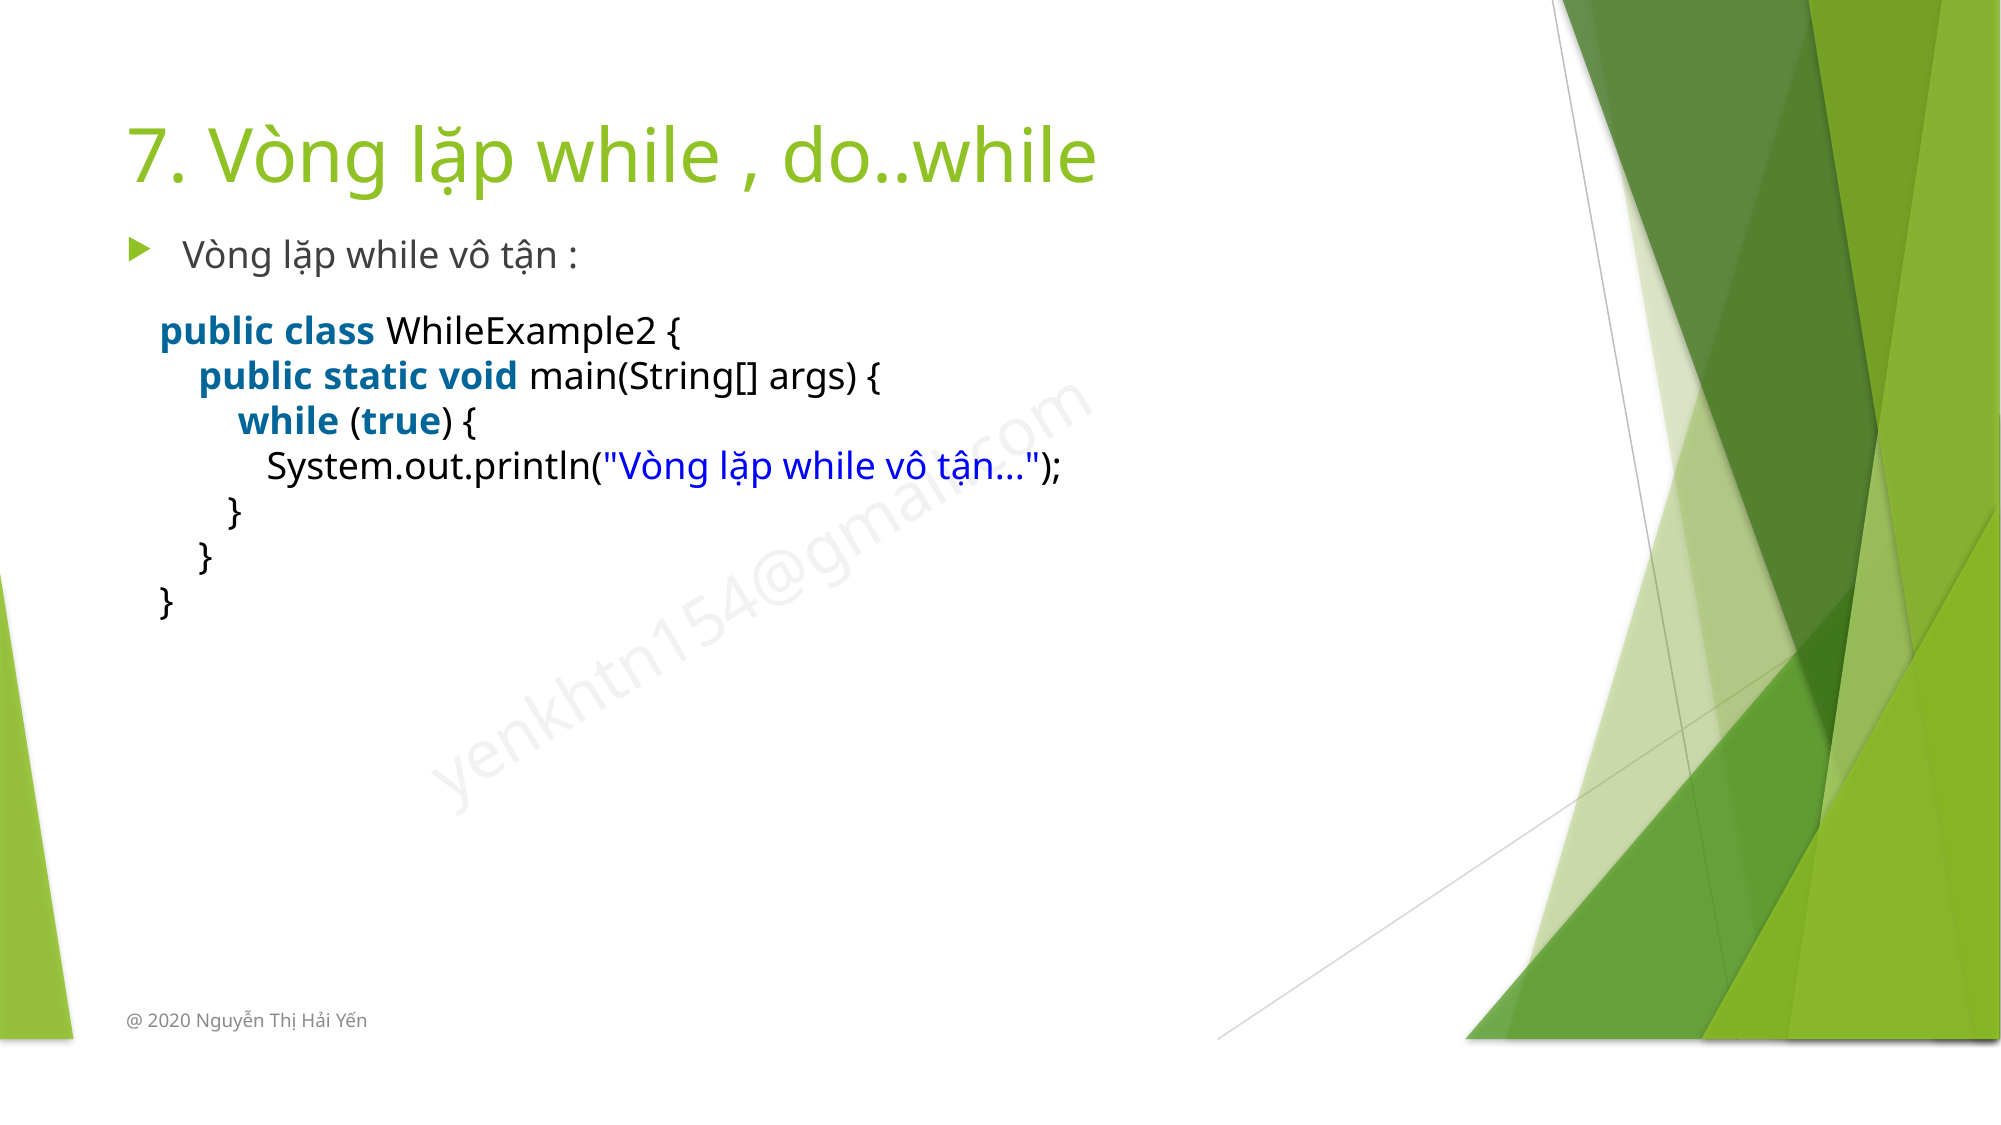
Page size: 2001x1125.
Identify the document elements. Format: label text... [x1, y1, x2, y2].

footer @ 2020 Nguyễn Thị Hải Yến [111, 991, 1145, 1051]
title 7. Vòng lặp while , do..while [111, 99, 1522, 216]
text_box public class WhileExample2 { public static void main(String[] args) { while (true) { System.out.println("Vòng lặp while vô tận..."); } } } [159, 307, 1397, 623]
list Vòng lặp while vô tận : [111, 223, 1522, 992]
